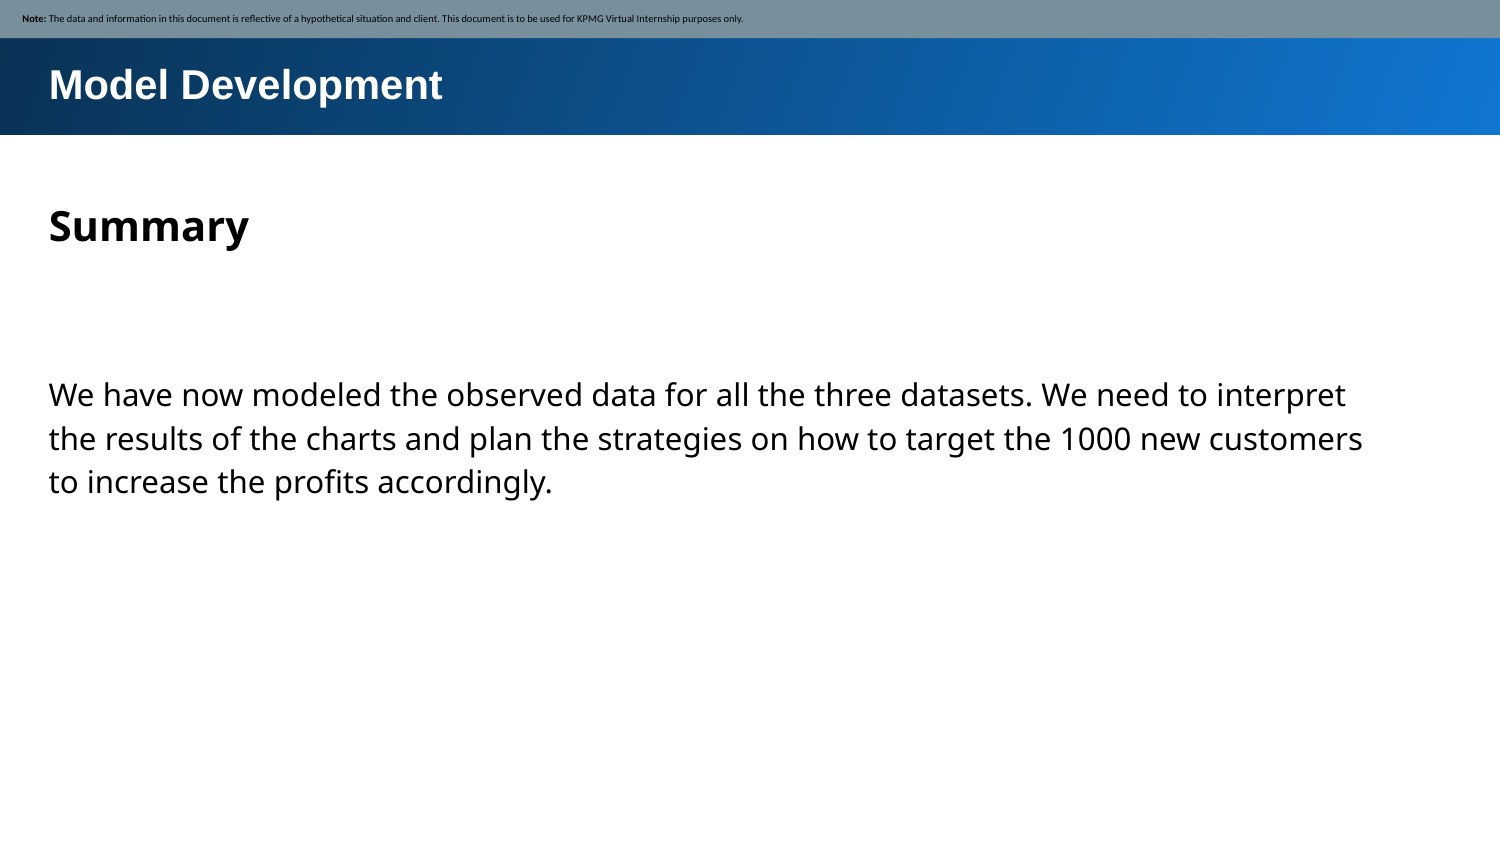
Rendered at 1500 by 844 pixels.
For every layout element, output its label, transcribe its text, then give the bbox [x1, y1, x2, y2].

text_box [0, 39, 1500, 135]
text_box Note: The data and information in this document is reflective of a hypothetical situation and client. This document is to be used for KPMG Virtual Internship purposes only. [0, 0, 1500, 39]
text_box Model Development [33, 43, 1439, 124]
text_box Summary [33, 177, 1439, 266]
text_box We have now modeled the observed data for all the three datasets. We need to interpret the results of the charts and plan the strategies on how to target the 1000 new customers to increase the profits accordingly. [33, 355, 1389, 515]
